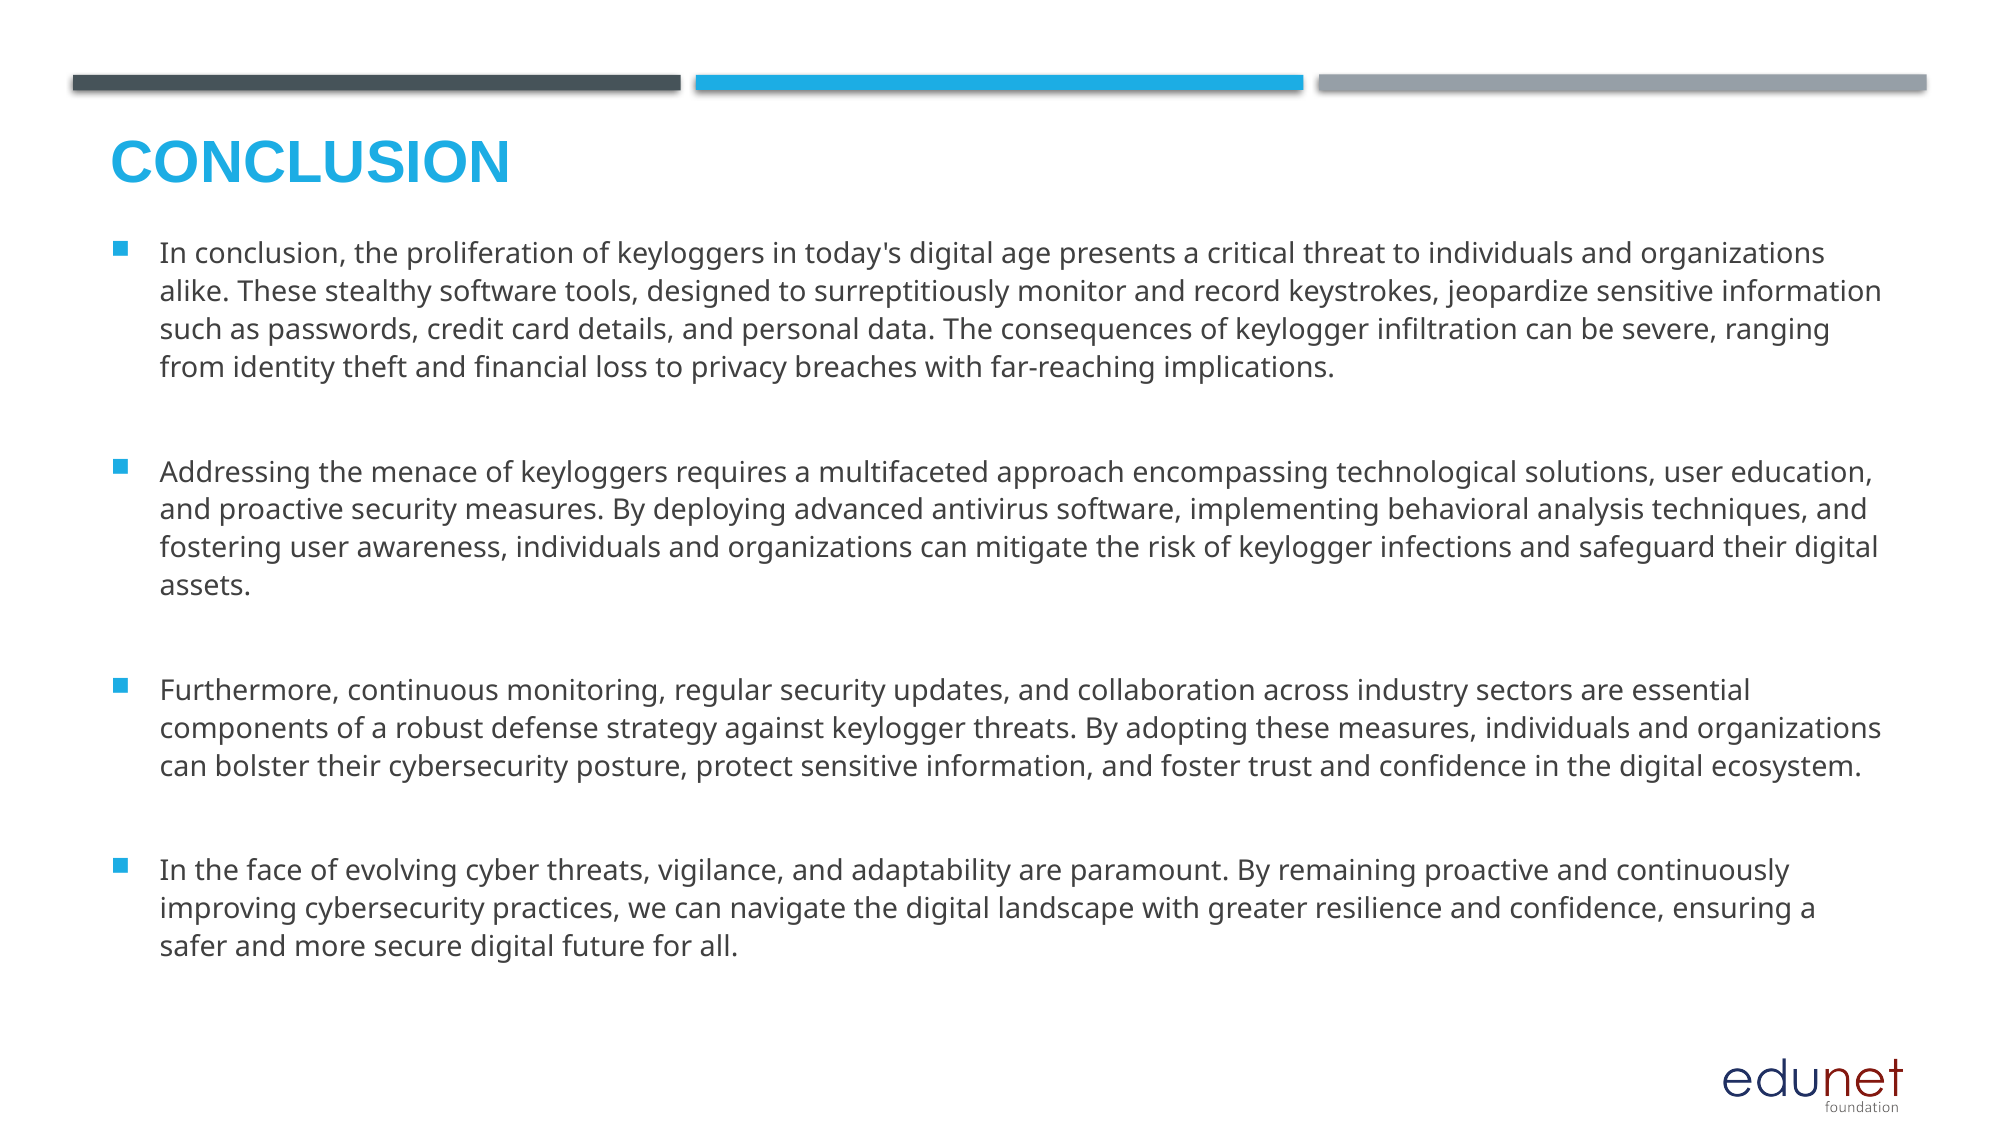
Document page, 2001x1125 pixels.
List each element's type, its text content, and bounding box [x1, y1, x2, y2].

title Conclusion [95, 115, 1905, 203]
picture [1719, 1056, 1905, 1116]
list In conclusion, the proliferation of keyloggers in today's digital age presents a critical threat to individuals and organizations alike. These stealthy software tools, designed to surreptitiously monitor and record keystrokes, jeopardize sensitive information such as passwords, credit card details, and personal data. The consequences of keylogger infiltration can be severe, ranging from identity theft and financial loss to privacy breaches with far-reaching implications. Addressing the menace of keyloggers requires a multifaceted approach encompassing technological solutions, user education, and proactive security measures. By deploying advanced antivirus software, implementing behavioral analysis techniques, and fostering user awareness, individuals and organizations can mitigate the risk of keylogger infections and safeguard their digital assets. Furthermore, continuous monitoring, regular security updates, and collaboration across industry sectors are essential components of a robust defense strategy against keylogger threats. By adopting these measures, individuals and organizations can bolster their cybersecurity posture, protect sensitive information, and foster trust and confidence in the digital ecosystem. In the face of evolving cyber threats, vigilance, and adaptability are paramount. By remaining proactive and continuously improving cybersecurity practices, we can navigate the digital landscape with greater resilience and confidence, ensuring a safer and more secure digital future for all. [95, 213, 1905, 981]
